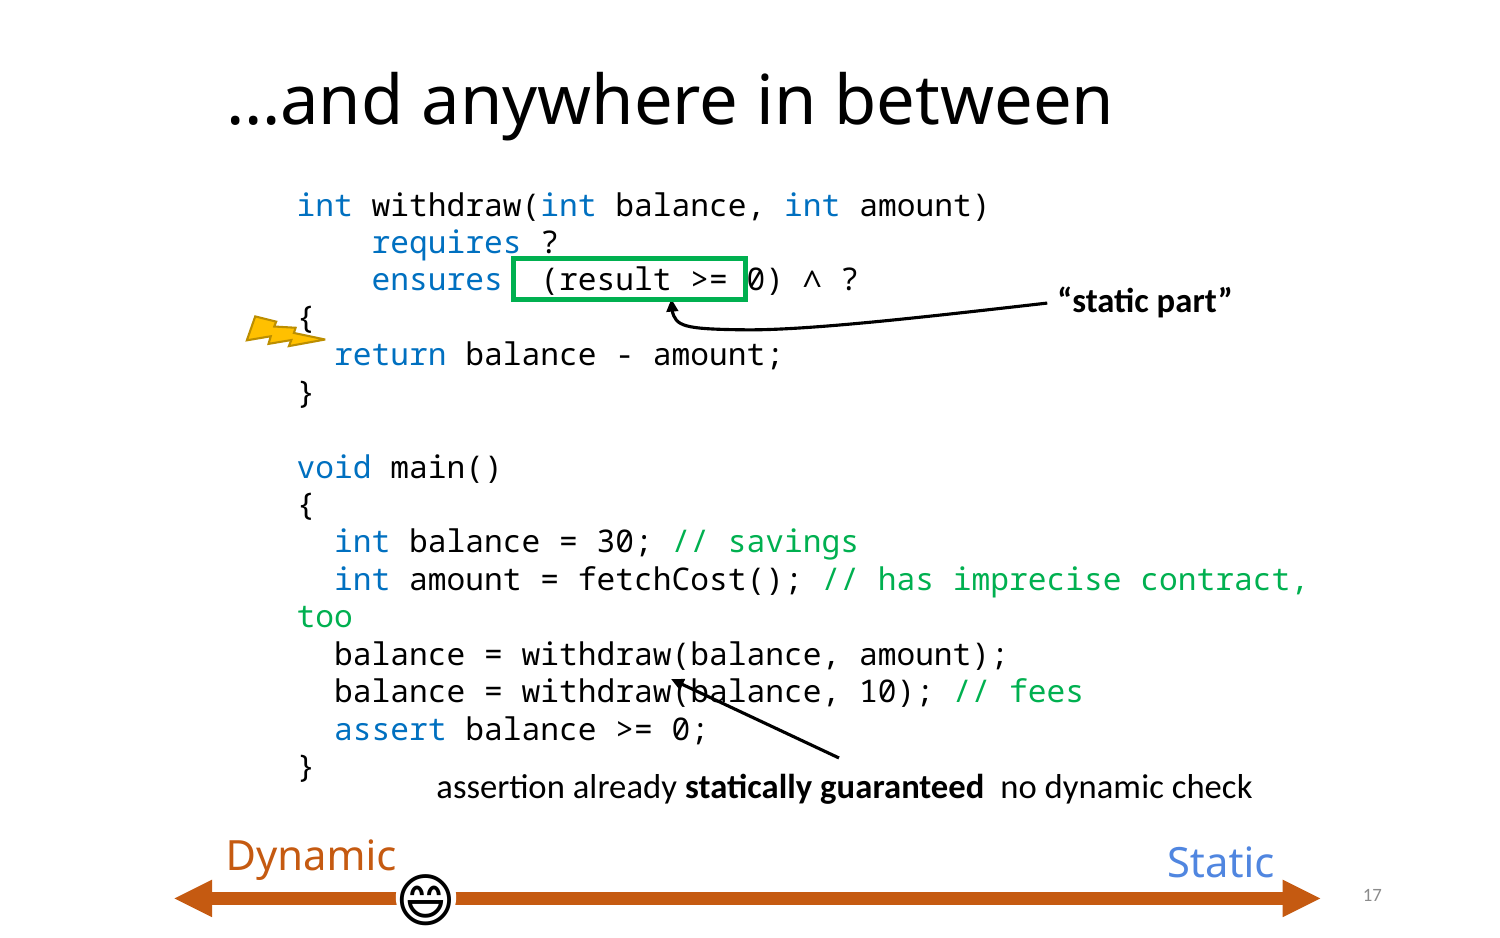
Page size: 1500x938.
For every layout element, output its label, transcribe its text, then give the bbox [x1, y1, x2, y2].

text_box “static part” [885, 270, 1248, 328]
title …and anywhere in between [210, 49, 1289, 156]
text_box Static [1052, 828, 1289, 892]
text_box Dynamic [210, 821, 465, 886]
text_box [245, 315, 326, 348]
text_box [512, 257, 747, 300]
text_box int withdraw(int balance, int amount) requires ? ensures (result >= 0) ∧ ? { return balance - amount; } void main() { int balance = 30; // savings int amount = fetchCost(); // has imprecise contract, too balance = withdraw(balance, amount); balance = withdraw(balance, 10); // fees assert balance >= 0; } [281, 177, 1375, 792]
text_box [666, 299, 1048, 332]
slide_number 17 [1059, 868, 1397, 919]
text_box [370, 855, 482, 938]
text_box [671, 679, 839, 758]
